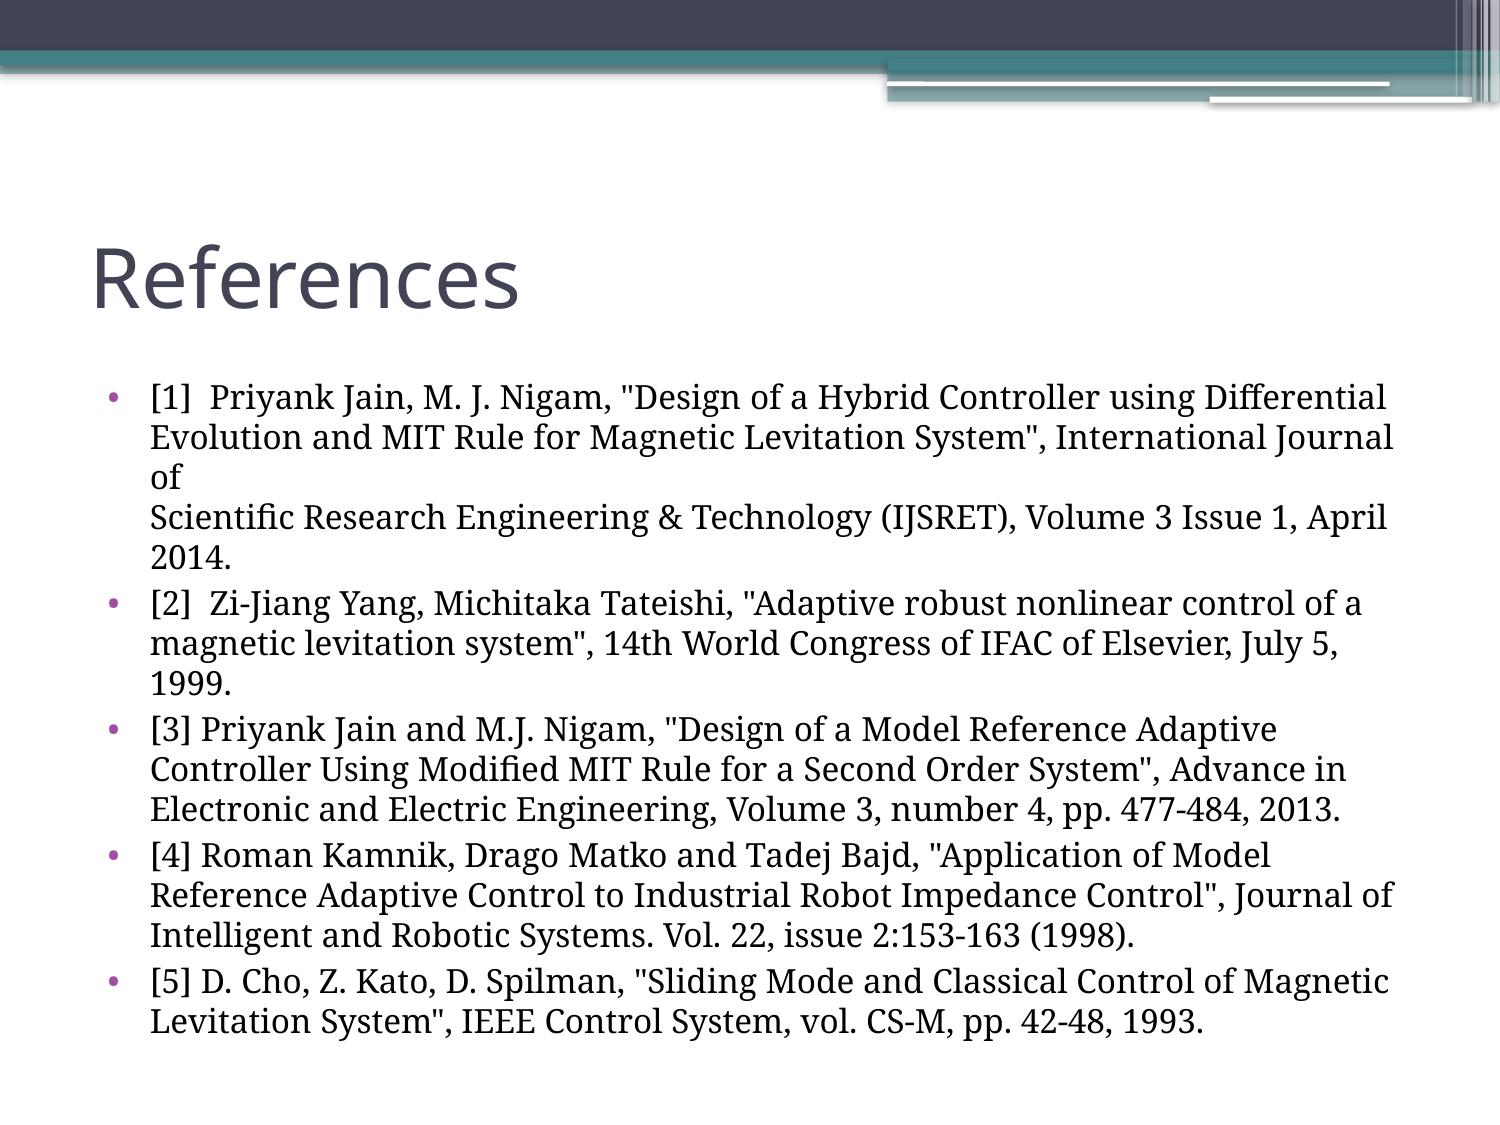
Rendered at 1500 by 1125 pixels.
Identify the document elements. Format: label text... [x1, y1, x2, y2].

title References [75, 187, 1425, 363]
list [1] Priyank Jain, M. J. Nigam, "Design of a Hybrid Controller using Differential Evolution and MIT Rule for Magnetic Levitation System", International Journal of Scientific Research Engineering & Technology (IJSRET), Volume 3 Issue 1, April 2014. [2] Zi-Jiang Yang, Michitaka Tateishi, "Adaptive robust nonlinear control of a magnetic levitation system", 14th World Congress of IFAC of Elsevier, July 5, 1999. [3] Priyank Jain and M.J. Nigam, "Design of a Model Reference Adaptive Controller Using Modified MIT Rule for a Second Order System", Advance in Electronic and Electric Engineering, Volume 3, number 4, pp. 477-484, 2013. [4] Roman Kamnik, Drago Matko and Tadej Bajd, "Application of Model Reference Adaptive Control to Industrial Robot Impedance Control", Journal of Intelligent and Robotic Systems. Vol. 22, issue 2:153-163 (1998). [5] D. Cho, Z. Kato, D. Spilman, "Sliding Mode and Classical Control of Magnetic Levitation System", IEEE Control System, vol. CS-M, pp. 42-48, 1993. [75, 368, 1425, 1079]
